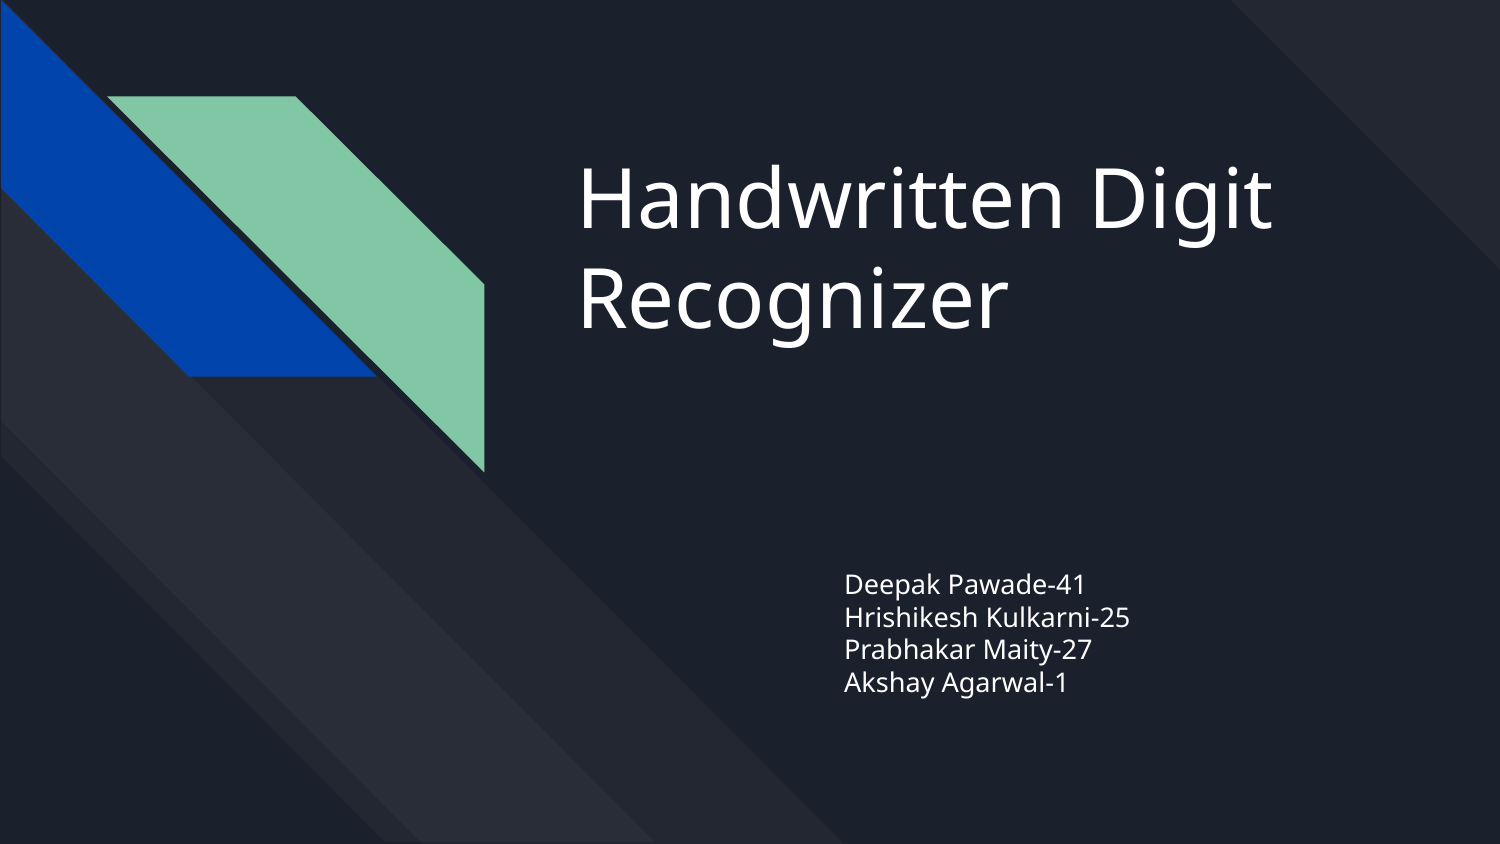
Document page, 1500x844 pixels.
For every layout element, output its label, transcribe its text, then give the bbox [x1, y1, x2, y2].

title Handwritten Digit Recognizer [561, 129, 1385, 389]
subtitle Deepak Pawade-41 Hrishikesh Kulkarni-25 Prabhakar Maity-27 Akshay Agarwal-1 [829, 552, 1399, 636]
